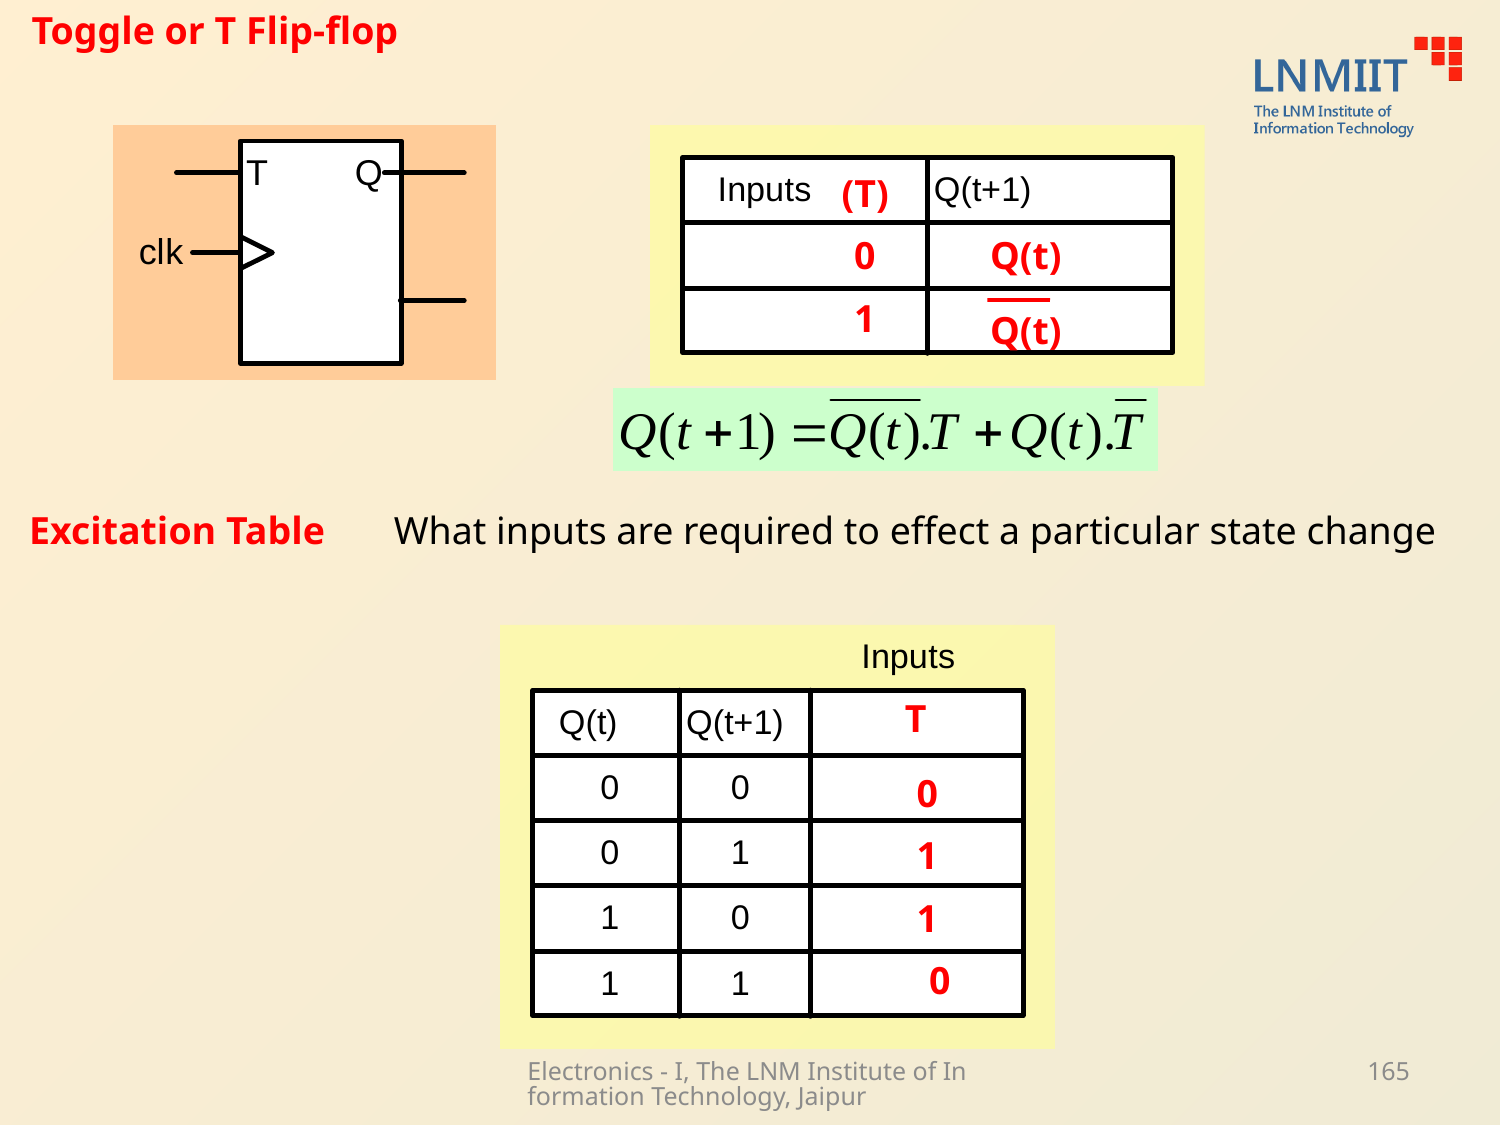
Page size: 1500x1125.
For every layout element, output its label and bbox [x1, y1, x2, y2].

text_box [612, 124, 1205, 472]
text_box [379, 499, 1453, 560]
text_box [16, 0, 414, 60]
slide_number [1074, 1042, 1425, 1103]
text_box [499, 624, 1056, 1050]
text_box [112, 124, 497, 381]
text_box [14, 499, 341, 560]
footer [512, 1050, 988, 1103]
picture [1241, 24, 1476, 148]
